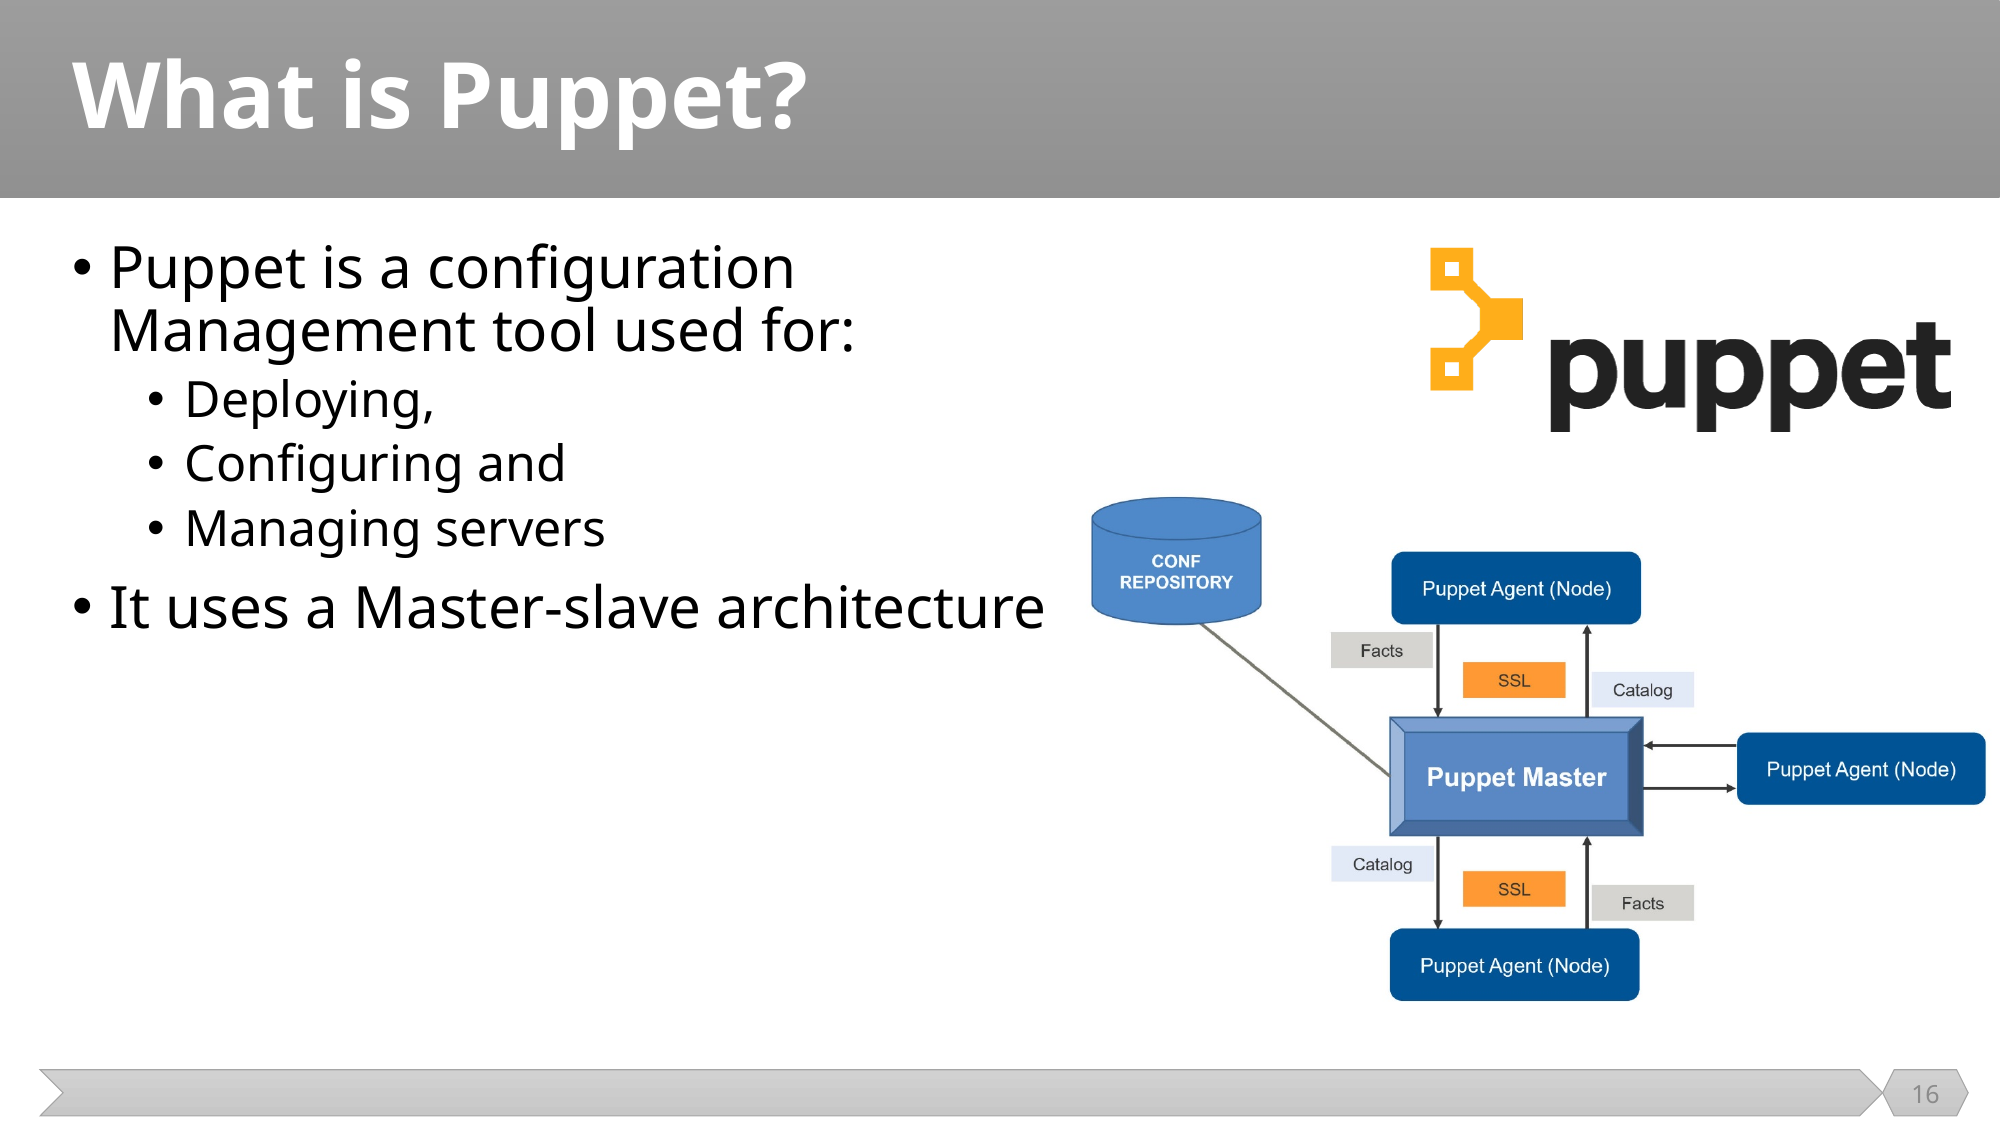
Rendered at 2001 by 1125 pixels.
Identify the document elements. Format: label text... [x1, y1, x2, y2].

slide_number 16 [1882, 1065, 1969, 1125]
picture [1082, 193, 1992, 1005]
title What is Puppet? [56, 0, 1969, 199]
list Puppet is a configuration Management tool used for: Deploying, Configuring and Managing servers It uses a Master-slave architecture [56, 230, 1083, 1010]
